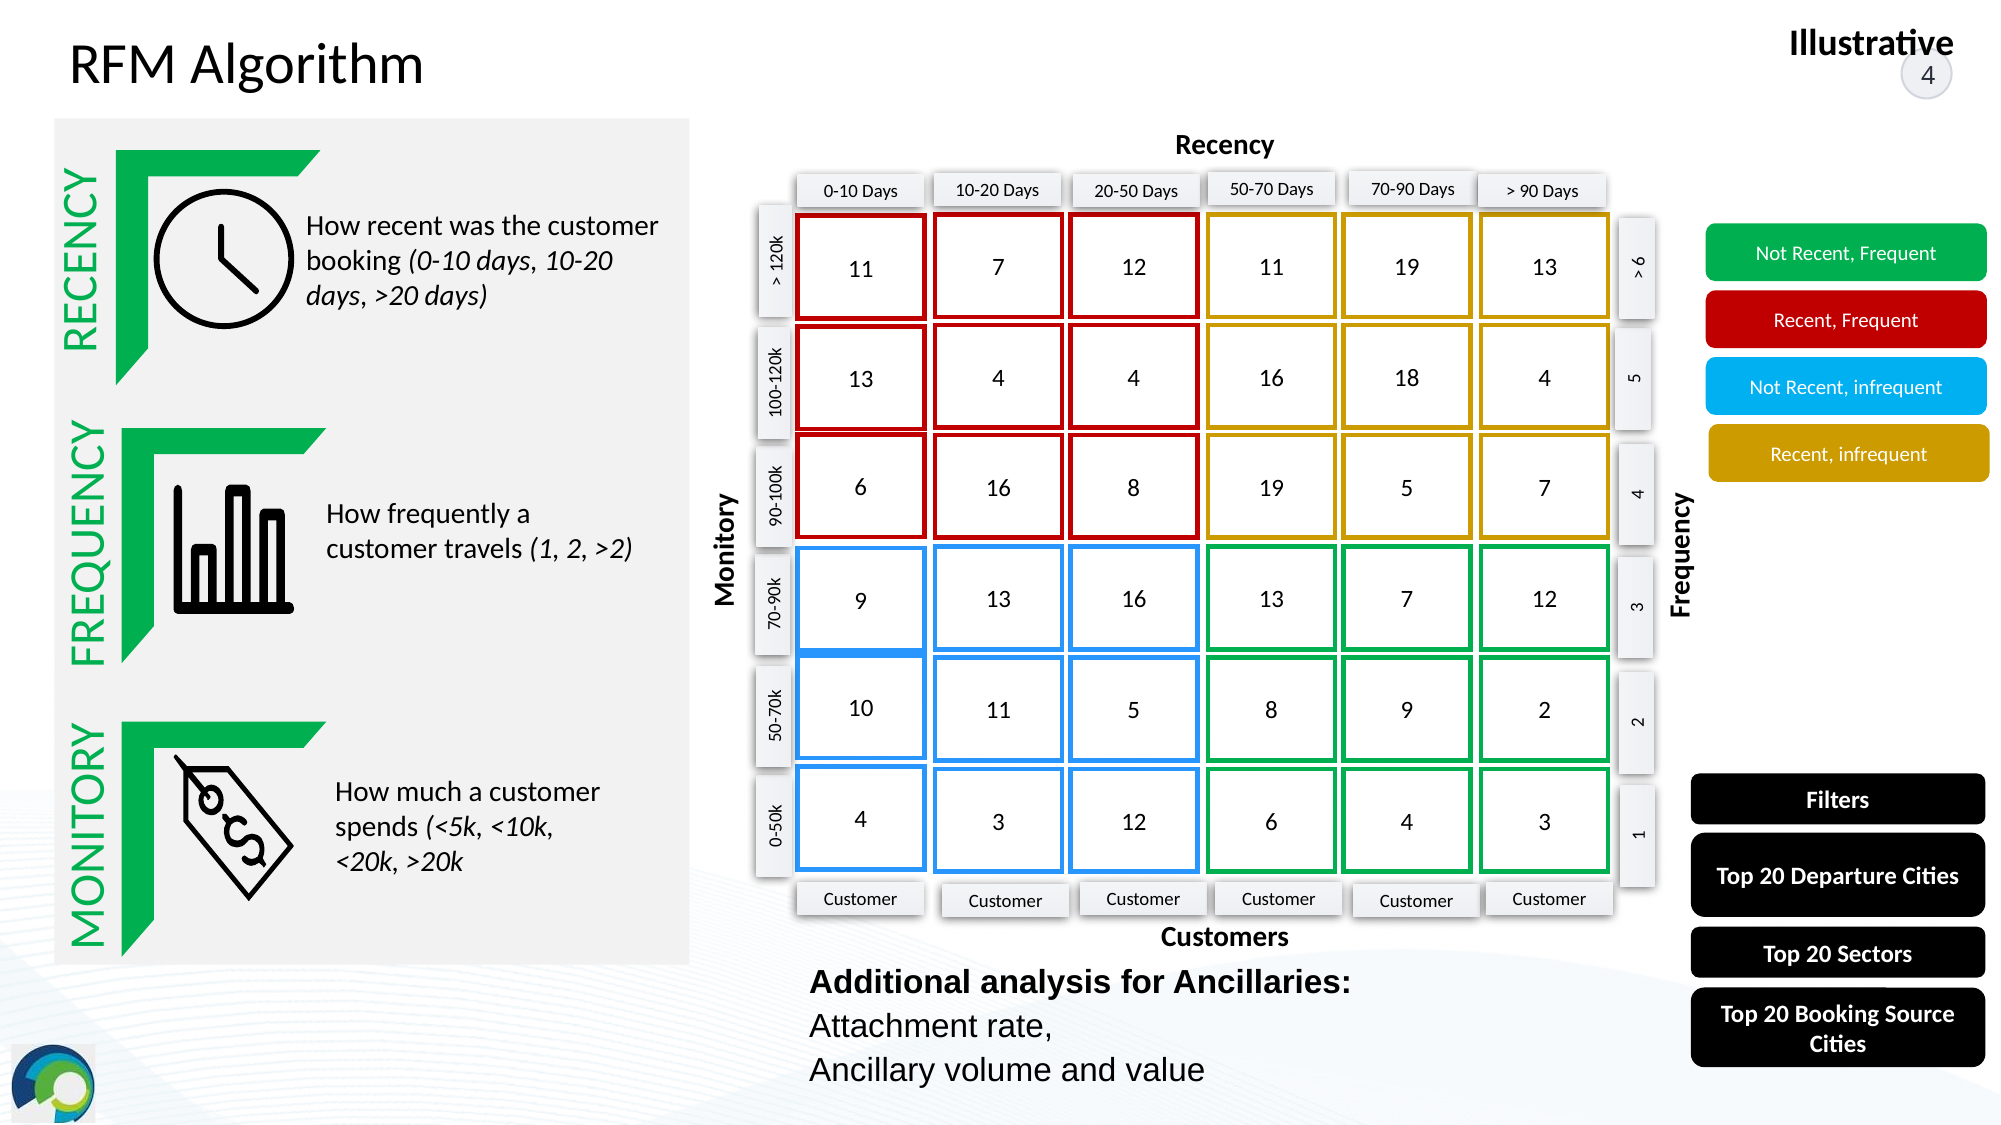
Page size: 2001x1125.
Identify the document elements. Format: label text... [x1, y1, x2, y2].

picture [11, 1044, 96, 1123]
text_box [122, 720, 329, 958]
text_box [173, 484, 295, 614]
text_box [1690, 773, 1986, 1068]
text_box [1705, 223, 1990, 483]
text_box How much a customer spends (<5k, <10k, <20k, >20k [320, 764, 625, 885]
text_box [697, 118, 1709, 965]
text_box RECENCY [39, 143, 114, 369]
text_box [153, 188, 295, 330]
text_box RFM Algorithm [54, 17, 1785, 103]
text_box How frequently a customer travels (1, 2, >2) [311, 486, 664, 572]
text_box Illustrative [1753, 10, 1990, 71]
text_box [122, 426, 329, 665]
text_box MONITORY [46, 685, 122, 965]
text_box Additional analysis for Ancillaries: Attachment rate, Ancillary volume and value [797, 965, 1651, 1097]
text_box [173, 753, 295, 902]
text_box FREQUENCY [46, 403, 122, 683]
text_box [114, 149, 323, 389]
text_box How recent was the customer booking (0-10 days, 10-20 days, >20 days) [295, 199, 690, 319]
text_box [53, 117, 690, 966]
